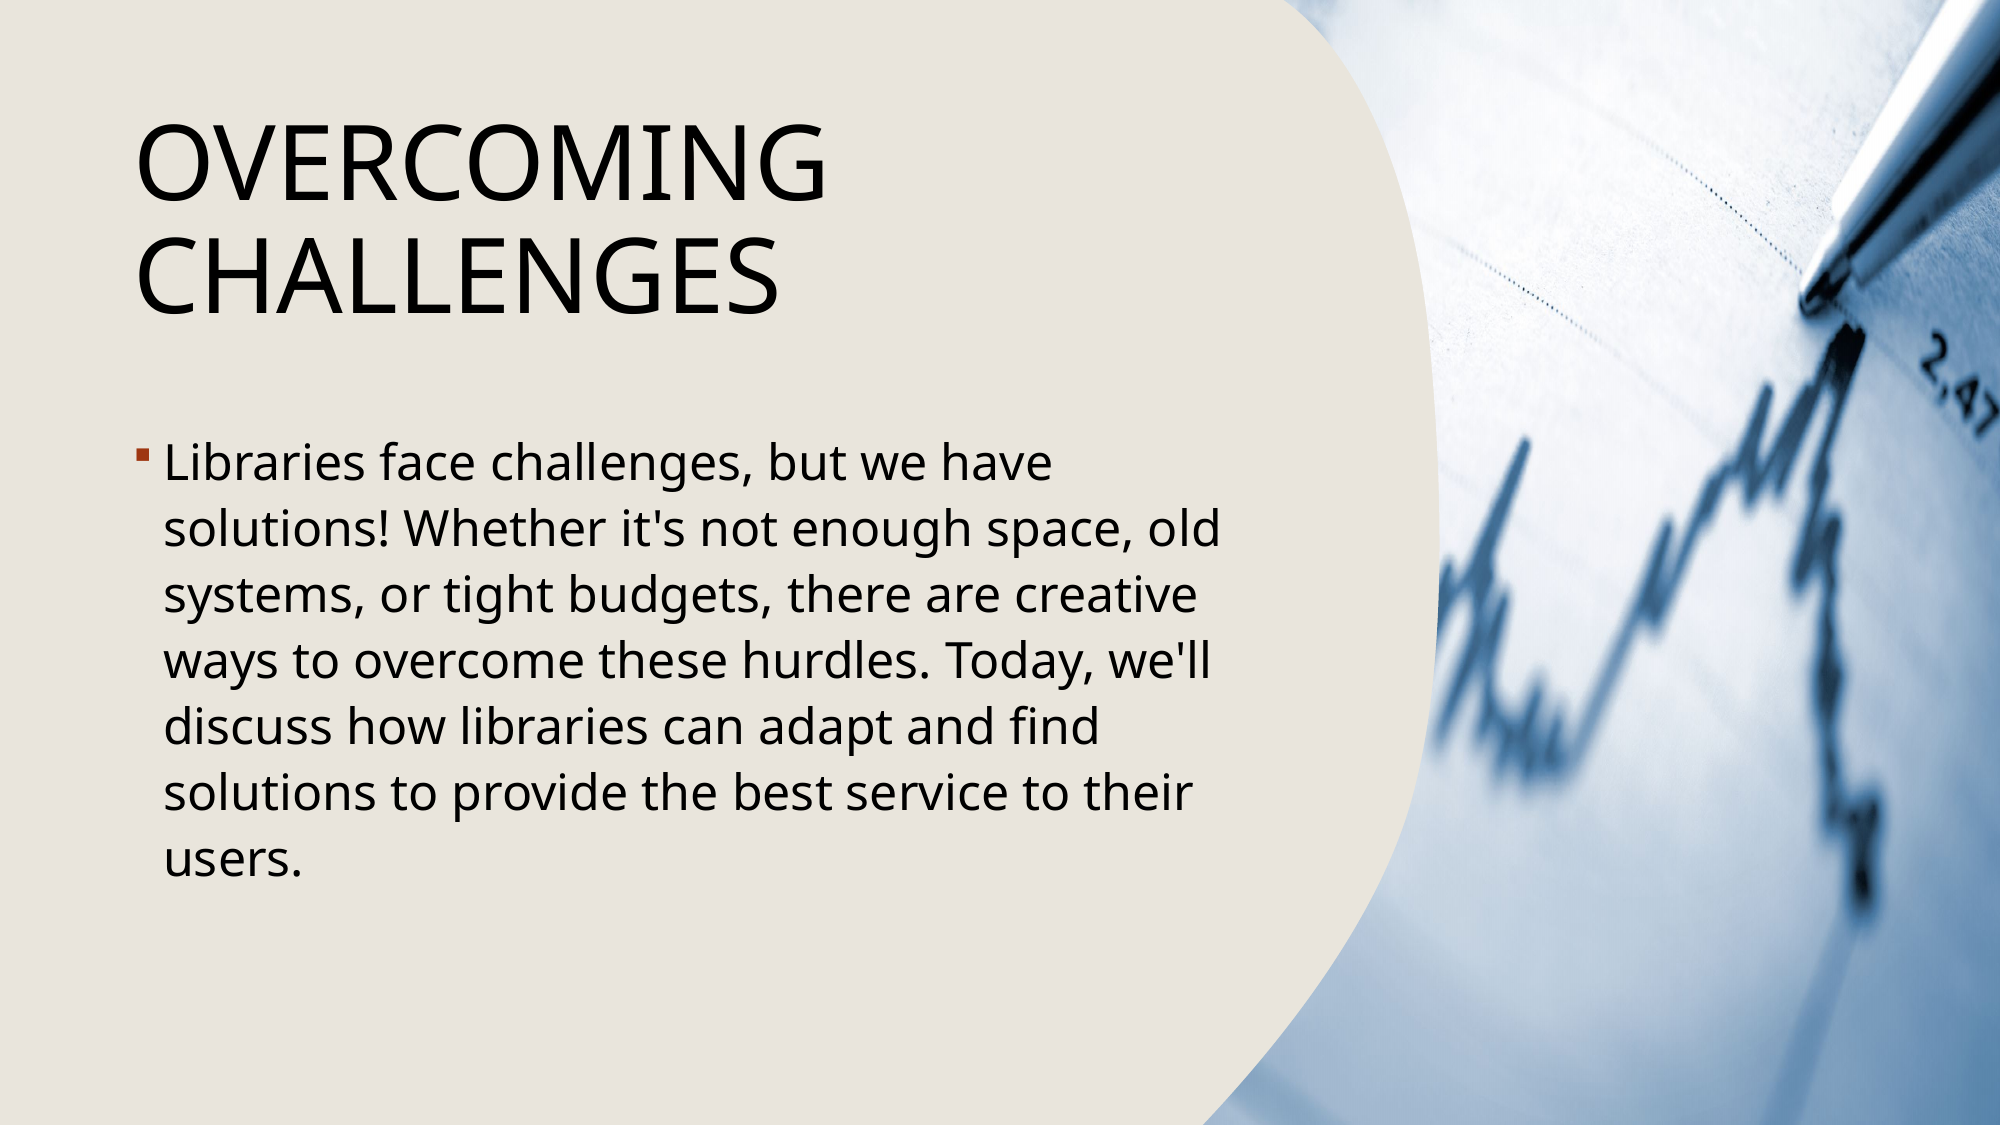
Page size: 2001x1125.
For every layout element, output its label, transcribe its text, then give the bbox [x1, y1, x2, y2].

title Overcoming Challenges [118, 101, 1202, 344]
list Libraries face challenges, but we have solutions! Whether it's not enough space, old systems, or tight budgets, there are creative ways to overcome these hurdles. Today, we'll discuss how libraries can adapt and find solutions to provide the best service to their users. [118, 416, 1202, 945]
picture [1202, 0, 2000, 1125]
